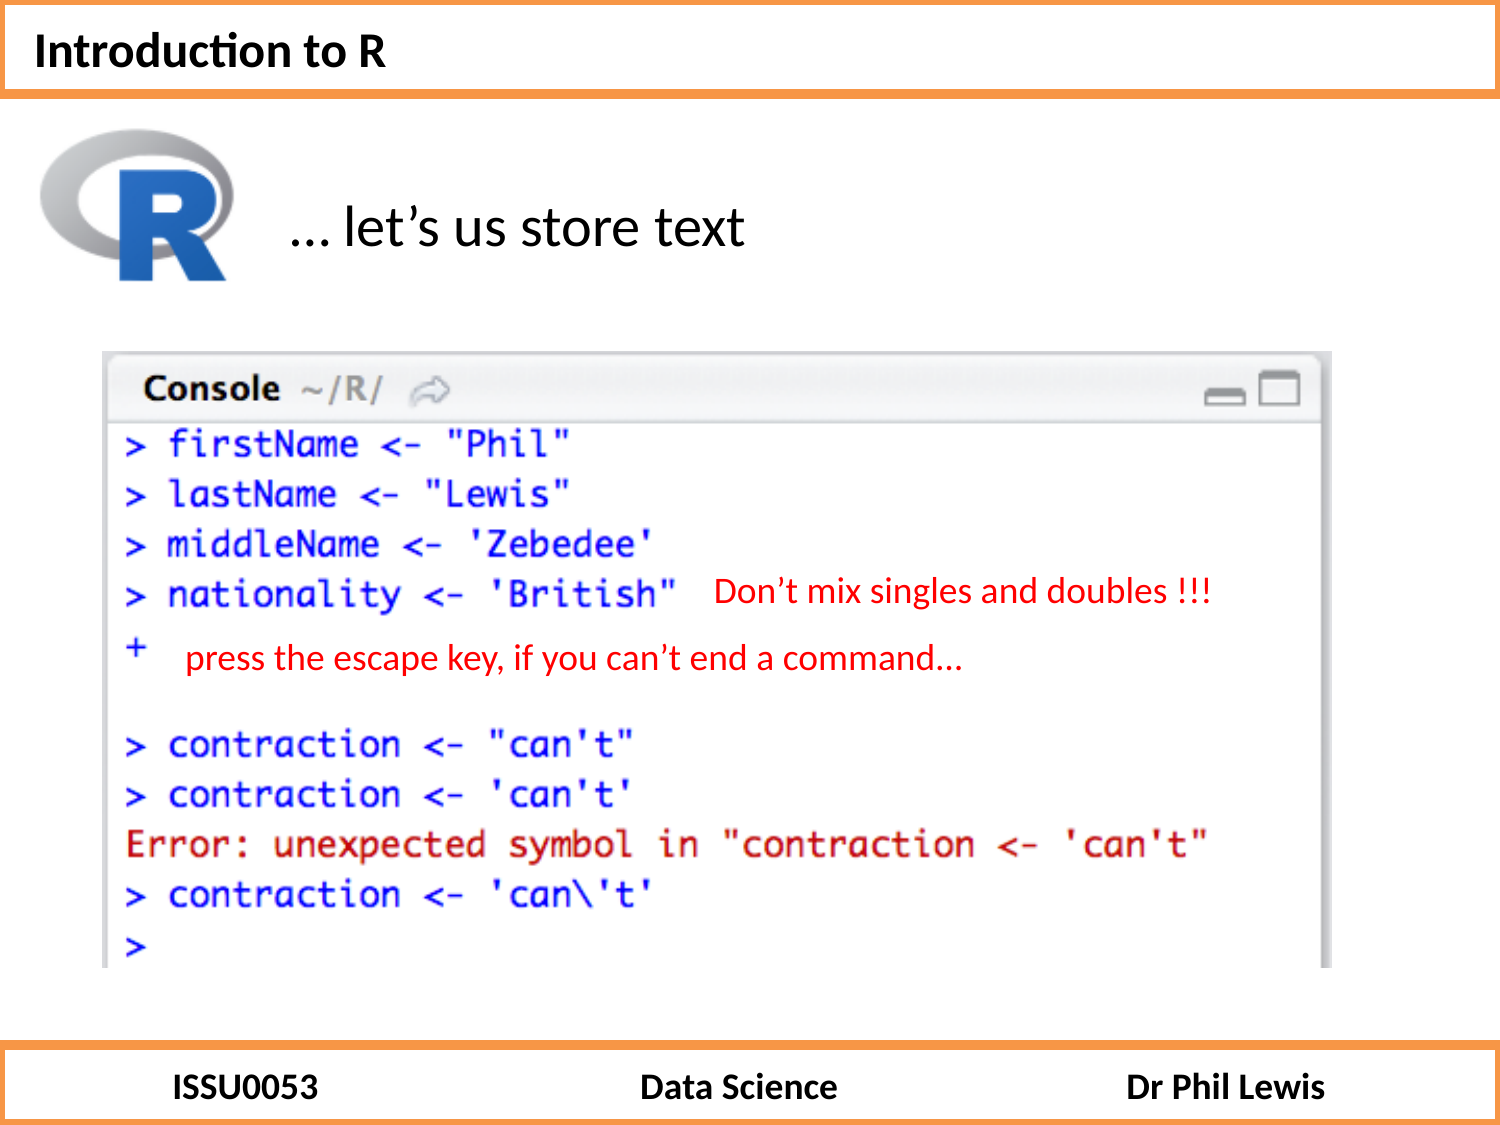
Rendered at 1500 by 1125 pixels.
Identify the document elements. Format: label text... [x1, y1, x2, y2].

text_box Introduction to R [0, 0, 1500, 96]
text_box … let’s us store text [279, 180, 1451, 265]
picture [101, 351, 1332, 969]
picture [0, 94, 276, 293]
text_box ISSU0053 Data Science Dr Phil Lewis [0, 1043, 1500, 1125]
